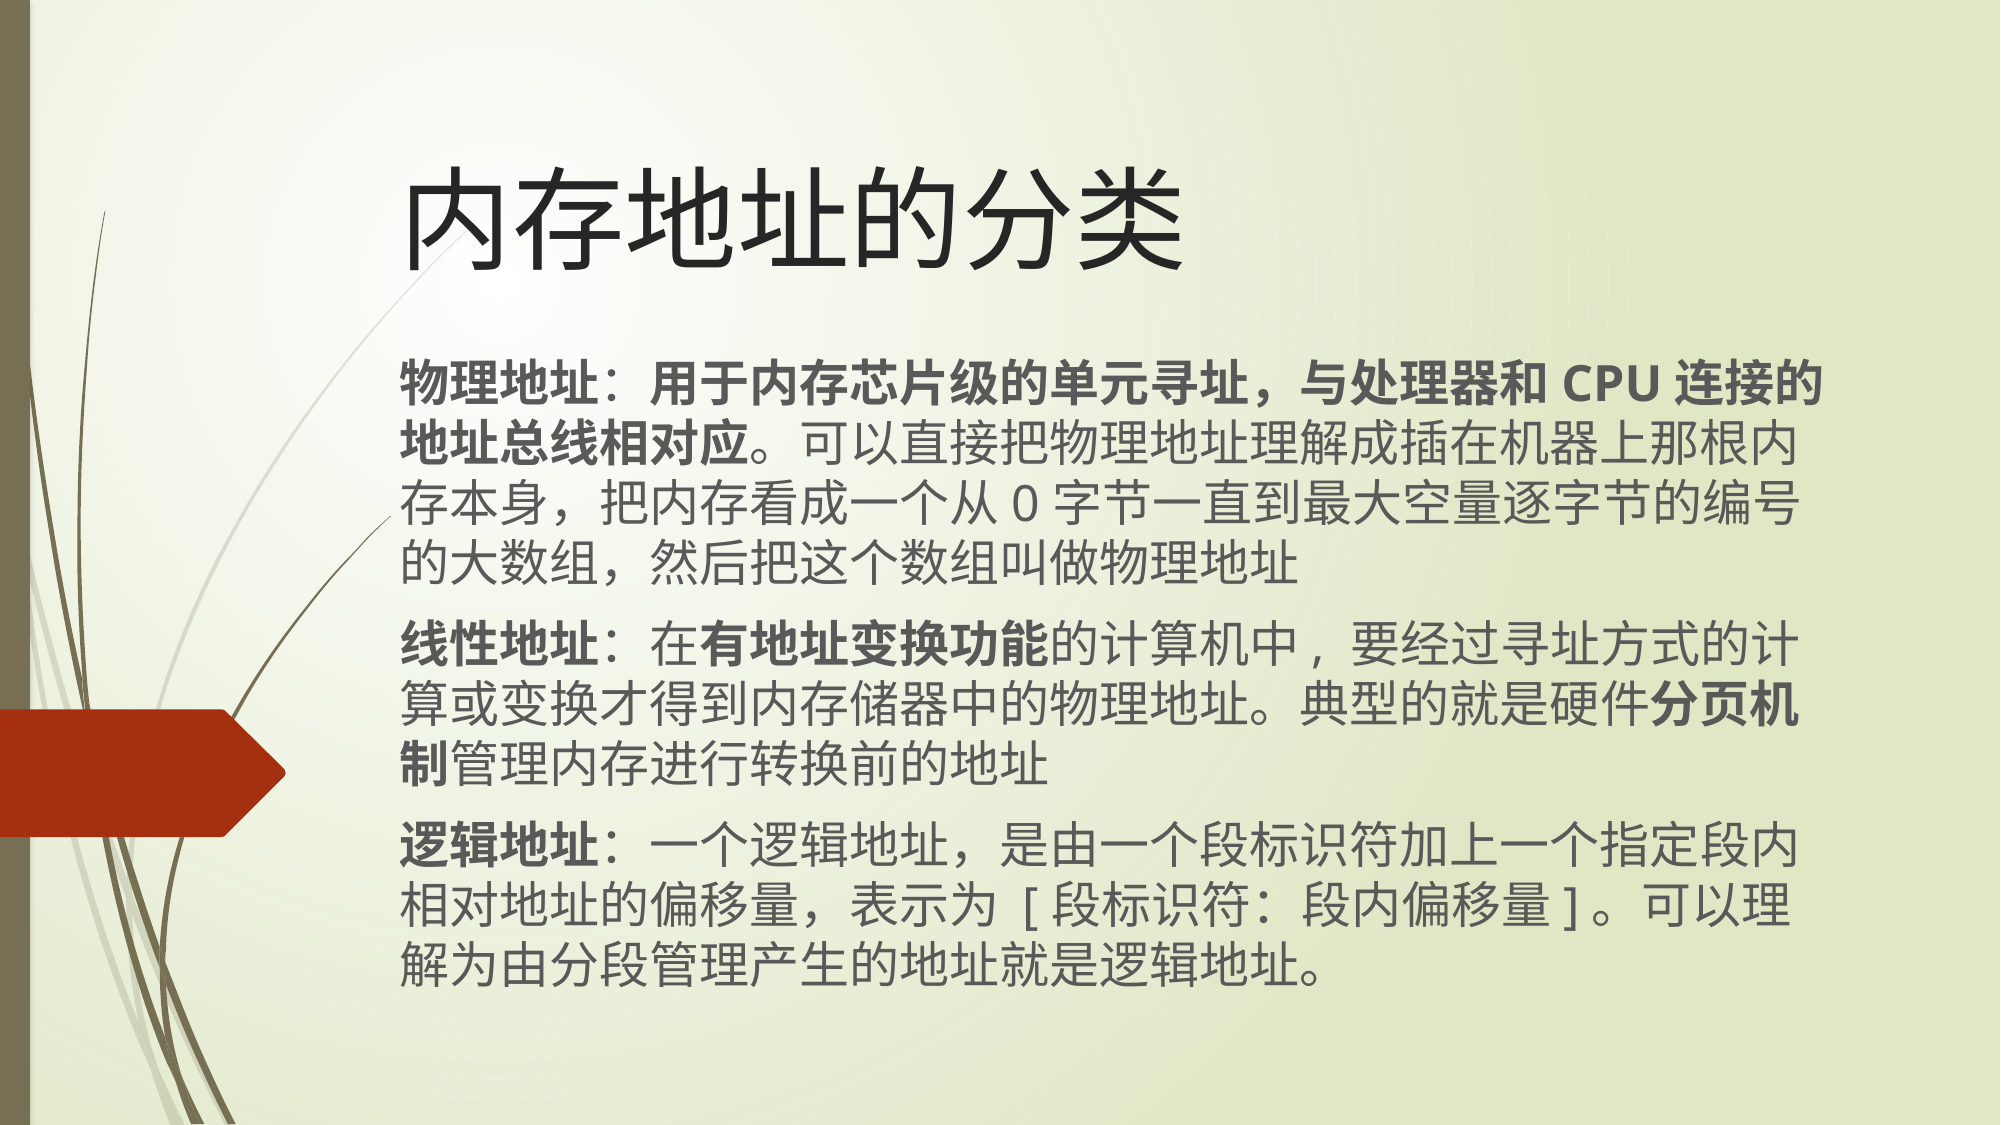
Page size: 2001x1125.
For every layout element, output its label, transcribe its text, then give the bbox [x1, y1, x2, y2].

subtitle 物理地址：用于内存芯片级的单元寻址，与处理器和CPU连接的地址总线相对应。可以直接把物理地址理解成插在机器上那根内存本身，把内存看成一个从0字节一直到最大空量逐字节的编号的大数组，然后把这个数组叫做物理地址 线性地址：在有地址变换功能的计算机中, 要经过寻址方式的计算或变换才得到内存储器中的物理地址。典型的就是硬件分页机制管理内存进行转换前的地址 逻辑地址：一个逻辑地址，是由一个段标识符加上一个指定段内相对地址的偏移量，表示为 [段标识符：段内偏移量]。可以理解为由分段管理产生的地址就是逻辑地址。 [384, 344, 1847, 1019]
title 内存地址的分类 [384, 95, 1888, 292]
